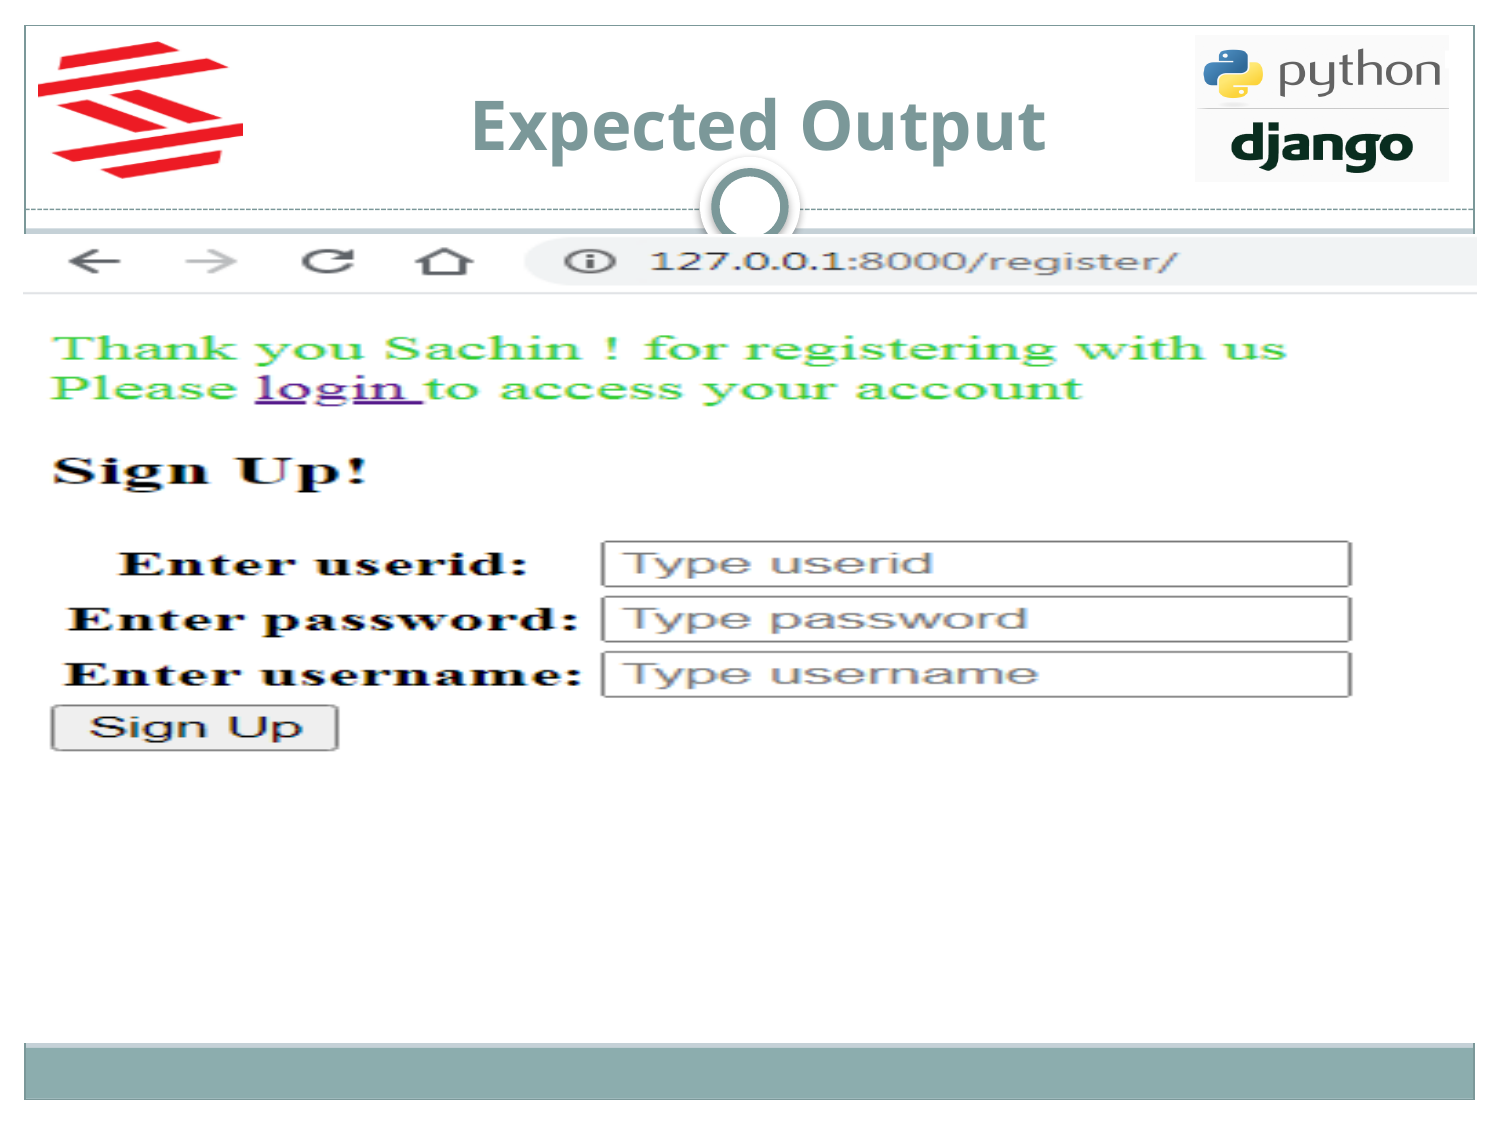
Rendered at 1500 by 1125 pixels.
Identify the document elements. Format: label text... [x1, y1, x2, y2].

title Expected Output [248, 46, 1188, 172]
title Expected Output [1454, 46, 1459, 172]
picture [1195, 34, 1449, 183]
picture [37, 40, 243, 185]
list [23, 234, 1477, 1044]
